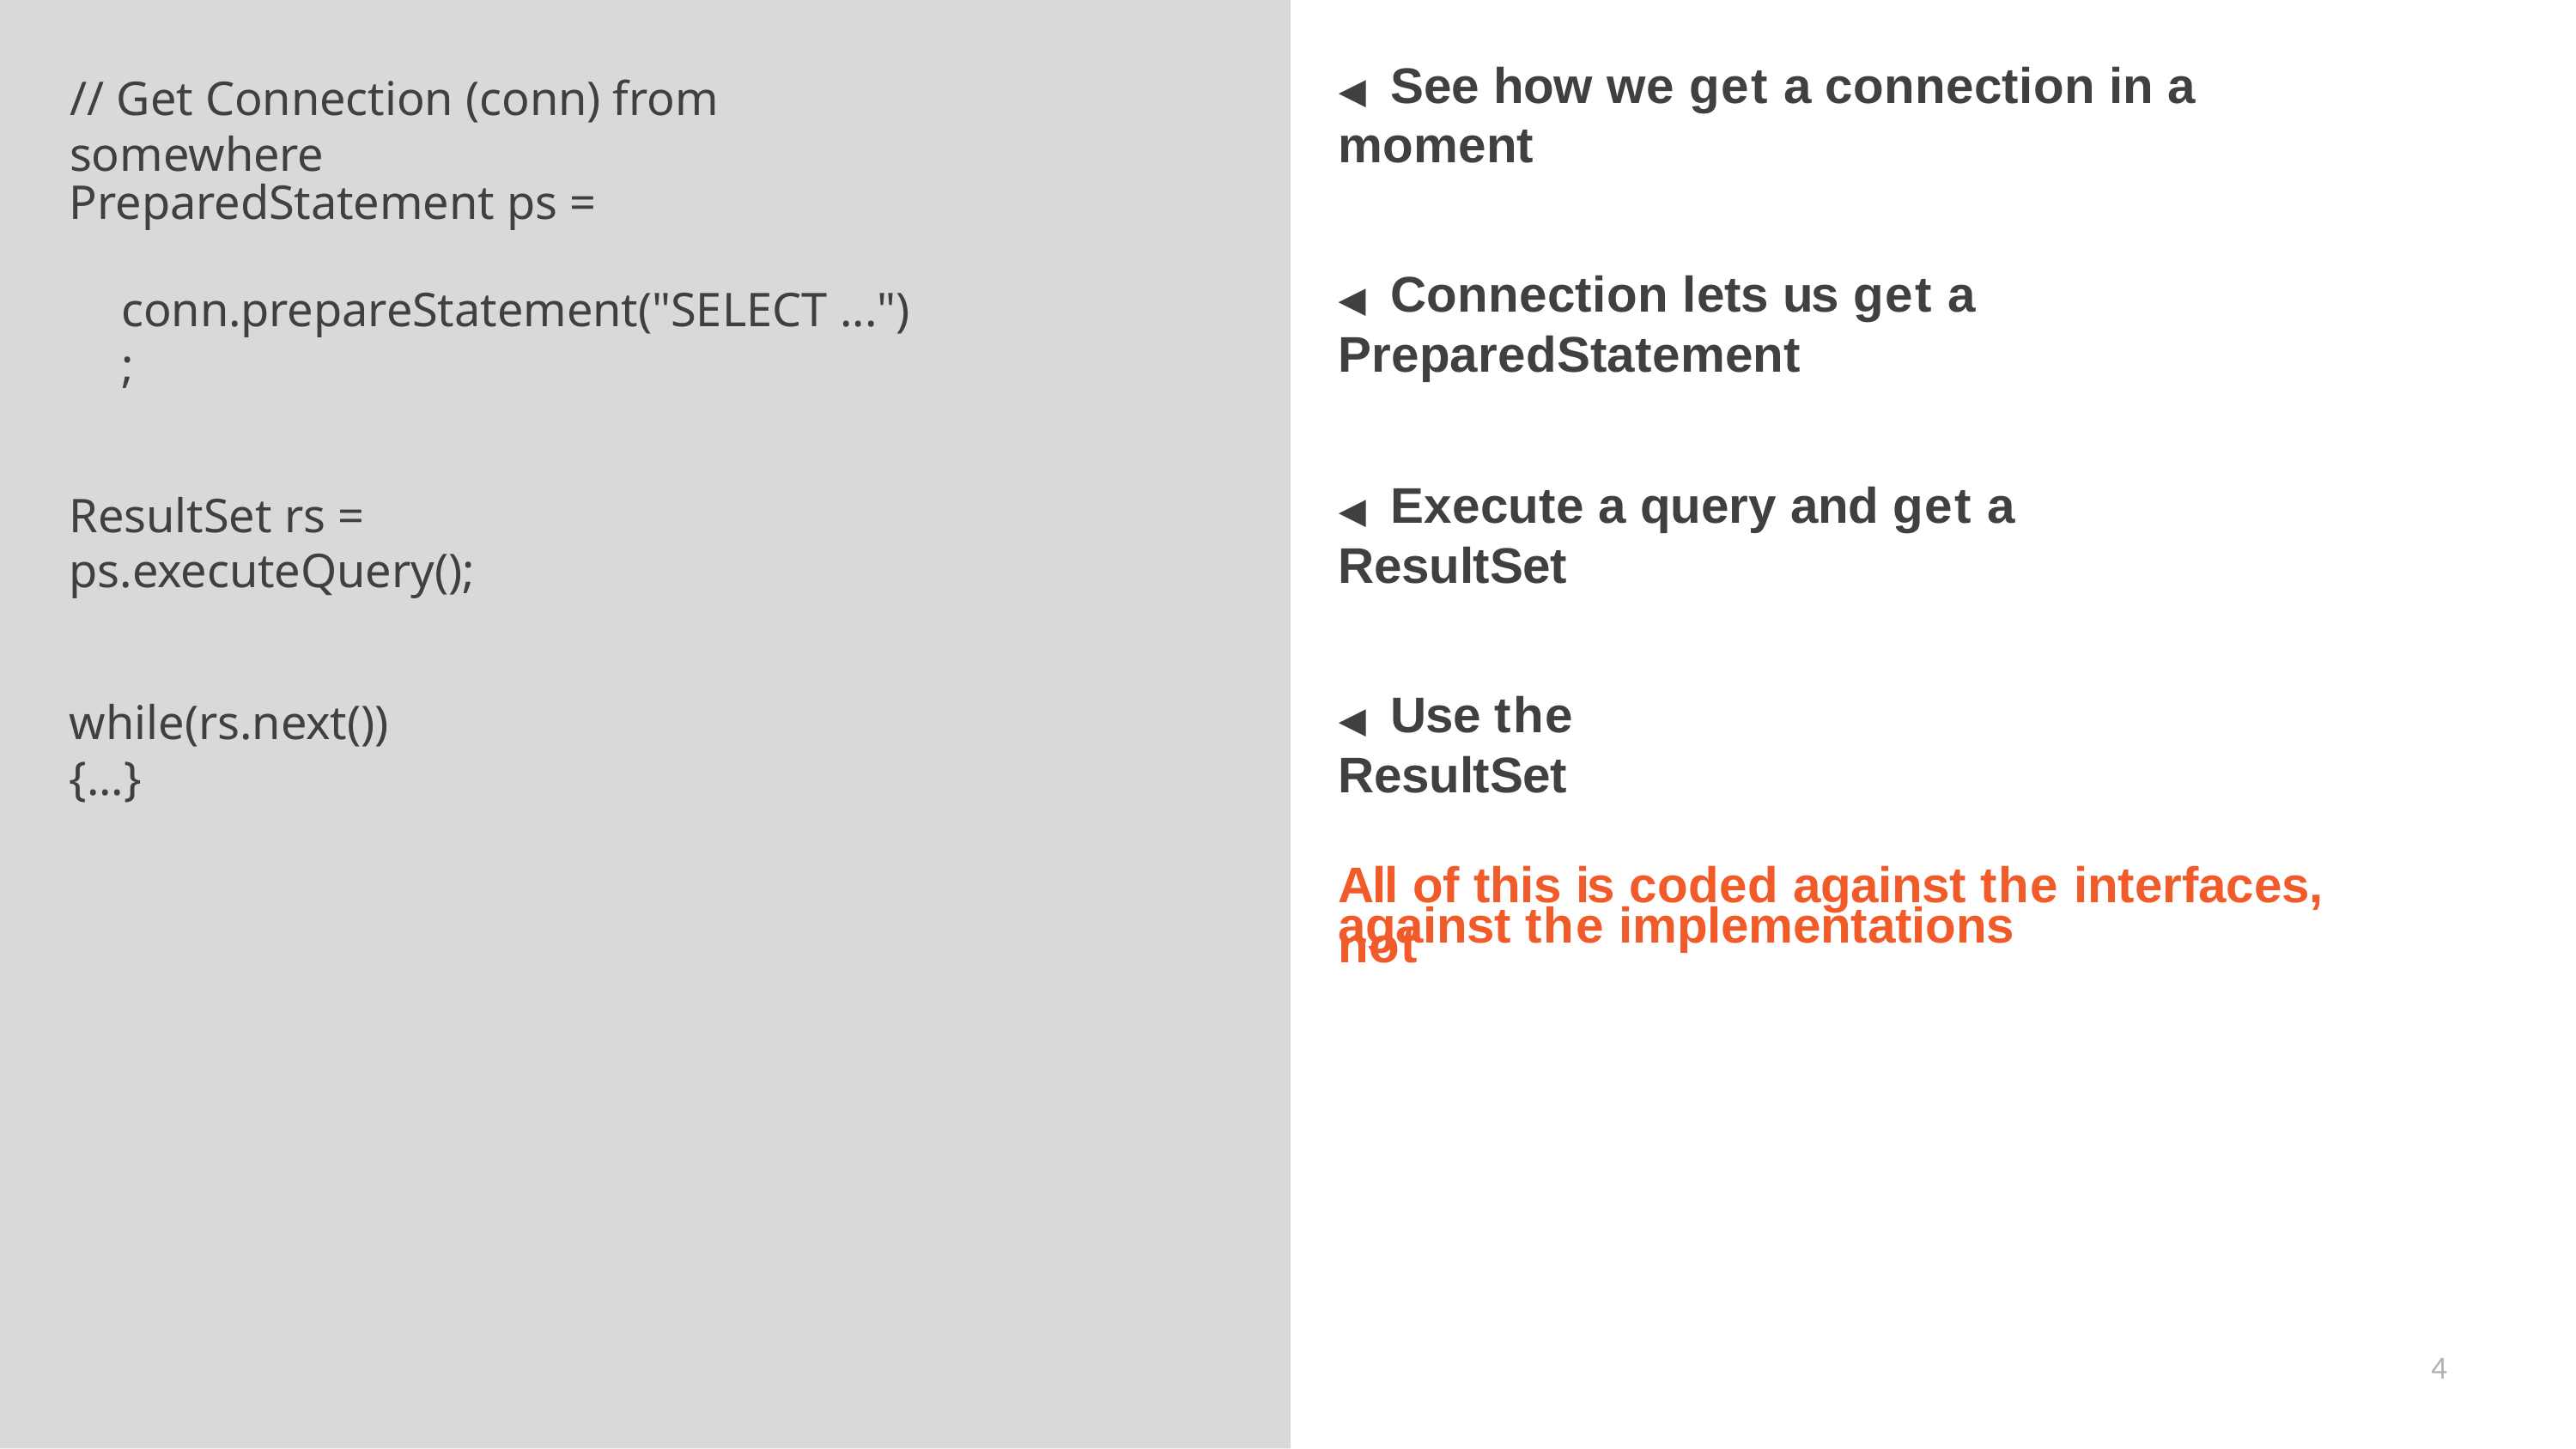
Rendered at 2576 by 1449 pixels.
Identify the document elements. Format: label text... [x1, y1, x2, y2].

text_box against the implementations [1336, 891, 2017, 954]
text_box ◀ Execute a query and get a ResultSet [1336, 471, 2254, 594]
text_box ◀ Connection lets us get a PreparedStatement [1336, 260, 2451, 383]
text_box ◀ Use the ResultSet [1336, 681, 1816, 803]
slide_number 4 [1855, 1347, 2447, 1420]
text_box PreparedStatement ps = conn.prepareStatement("SELECT ..."); [67, 171, 920, 392]
text_box All of this is coded against the interfaces, not [1336, 850, 2410, 973]
text_box ResultSet rs = ps.executeQuery(); [67, 483, 775, 597]
text_box // Get Connection (conn) from somewhere [67, 67, 939, 181]
title ◀ See how we get a connection in a moment [1336, 51, 2400, 260]
text_box while(rs.next()) {...} [67, 691, 462, 805]
